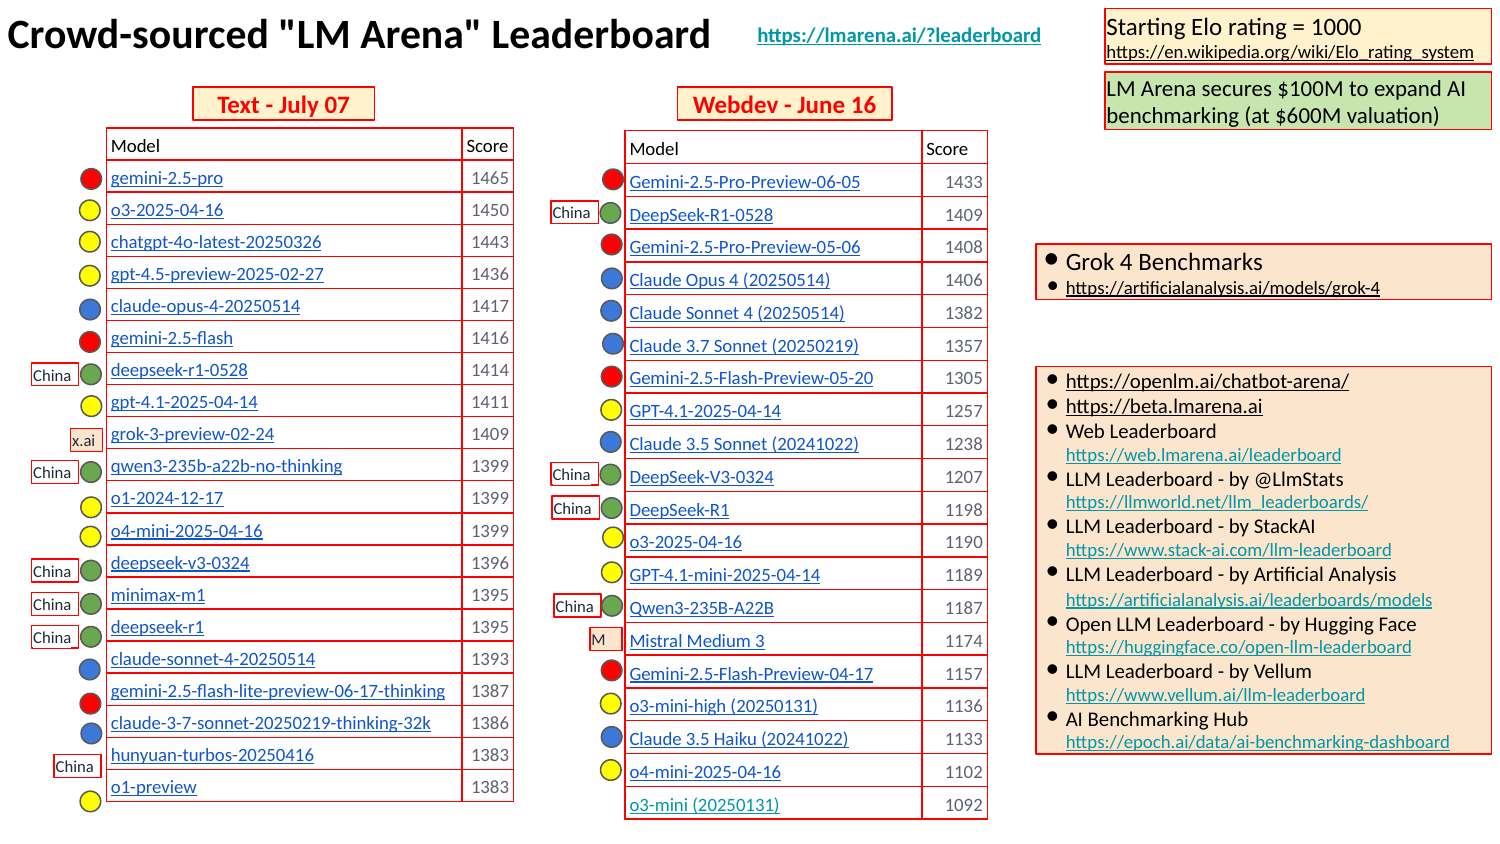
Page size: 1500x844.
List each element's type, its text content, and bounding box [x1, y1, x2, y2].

table_cell 1433 [923, 164, 987, 196]
table_cell 1383 [463, 738, 513, 769]
table_cell chatgpt-4o-latest-20250326 [107, 225, 461, 256]
table_cell GPT-4.1-2025-04-14 [626, 394, 921, 425]
table_cell gpt-4.1-2025-04-14 [107, 385, 461, 416]
text_box [80, 626, 102, 648]
table_cell hunyuan-turbos-20250416 [107, 738, 461, 769]
text_box China [31, 592, 79, 616]
text_box [601, 595, 623, 617]
text_box Webdev - June 16 [677, 87, 892, 121]
text_box [80, 461, 102, 483]
table_cell DeepSeek-R1-0528 [626, 197, 921, 228]
table_cell 1092 [923, 787, 987, 818]
table_cell minimax-m1 [107, 578, 461, 608]
table_cell 1238 [923, 426, 987, 458]
table_cell claude-3-7-sonnet-20250219-thinking-32k [107, 706, 461, 737]
table_cell 1465 [463, 161, 513, 191]
table_cell grok-3-preview-02-24 [107, 417, 461, 448]
table_cell gemini-2.5-pro [107, 161, 461, 191]
table_cell 1411 [463, 385, 513, 416]
table_cell Qwen3-235B-A22B [626, 590, 921, 622]
table_cell deepseek-r1-0528 [107, 353, 461, 384]
text_box China [550, 462, 599, 486]
table_cell 1157 [923, 656, 987, 687]
text_box [600, 464, 621, 485]
text_box [602, 333, 624, 354]
table_header Model [626, 131, 921, 163]
table_cell 1189 [923, 558, 987, 589]
table_cell o1-preview [107, 770, 461, 801]
text_box [601, 562, 623, 583]
table_cell 1174 [923, 623, 987, 654]
text_box [79, 331, 101, 353]
table_cell Claude Sonnet 4 (20250514) [626, 295, 921, 327]
text_box [80, 497, 102, 518]
text_box China [550, 200, 599, 224]
table_cell 1396 [463, 546, 513, 576]
table_cell 1450 [463, 193, 513, 224]
table_cell o3-2025-04-16 [107, 193, 461, 224]
text_box [79, 659, 100, 680]
text_box [80, 526, 101, 547]
table_cell Claude Opus 4 (20250514) [626, 263, 921, 294]
text_box Starting Elo rating = 1000 https://en.wikipedia.org/wiki/Elo_rating_system [1105, 8, 1492, 64]
table_cell 1187 [923, 590, 987, 622]
text_box [79, 299, 101, 320]
text_box China [554, 594, 602, 618]
text_box [79, 231, 101, 252]
table_cell 1190 [923, 525, 987, 556]
table_cell 1409 [463, 417, 513, 448]
table_cell Gemini-2.5-Pro-Preview-05-06 [626, 230, 921, 261]
table_cell claude-sonnet-4-20250514 [107, 642, 461, 672]
text_box [600, 300, 622, 322]
table_cell GPT-4.1-mini-2025-04-14 [626, 558, 921, 589]
table_cell claude-opus-4-20250514 [107, 289, 461, 320]
table_cell Claude 3.5 Haiku (20241022) [626, 721, 921, 753]
text_box China [552, 495, 600, 519]
table_cell 1406 [923, 263, 987, 294]
table_cell o4-mini-2025-04-16 [107, 514, 461, 544]
text_box x.ai [70, 428, 103, 452]
text_box https://openlm.ai/chatbot-arena/ https://beta.lmarena.ai Web Leaderboard https://web.lmarena.ai/leaderboard LLM Leaderboard - by @LlmStats https://llmworld.net/llm_leaderboards/ LLM Leaderboard - by StackAI https://www.stack-ai.com/llm-leaderboard LLM Leaderboard - by Artificial Analysis https://artificialanalysis.ai/leaderboards/models Open LLM Leaderboard - by Hugging Face https://huggingface.co/open-llm-leaderboard LLM Leaderboard - by Vellum https://www.vellum.ai/llm-leaderboard AI Benchmarking Hub https://epoch.ai/data/ai-benchmarking-dashboard [1036, 366, 1492, 755]
table_header Model [107, 129, 461, 159]
text_box [600, 202, 621, 224]
text_box [601, 660, 622, 681]
text_box [80, 593, 102, 615]
table_cell gemini-2.5-flash-lite-preview-06-17-thinking [107, 674, 461, 705]
table_cell 1257 [923, 394, 987, 425]
text_box [601, 497, 622, 519]
table_cell 1409 [923, 197, 987, 228]
text_box M [590, 627, 623, 651]
table_cell gpt-4.5-preview-2025-02-27 [107, 257, 461, 288]
table_cell 1395 [463, 610, 513, 640]
table_cell 1399 [463, 449, 513, 480]
table_cell o3-2025-04-16 [626, 525, 921, 556]
table_cell 1436 [463, 257, 513, 288]
table_cell 1207 [923, 459, 987, 491]
table_cell 1399 [463, 514, 513, 544]
table_cell Claude 3.5 Sonnet (20241022) [626, 426, 921, 458]
table_cell 1395 [463, 578, 513, 608]
text_box [600, 693, 622, 714]
text_box [600, 399, 622, 421]
text_box LM Arena secures $100M to expand AI benchmarking (at $600M valuation) [1105, 71, 1492, 130]
text_box [81, 395, 102, 417]
text_box [79, 265, 101, 287]
text_box [601, 726, 622, 748]
table_cell 1417 [463, 289, 513, 320]
text_box [80, 693, 101, 714]
table_cell o3-mini-high (20250131) [626, 689, 921, 720]
text_box [79, 200, 101, 221]
text_box Grok 4 Benchmarks https://artificialanalysis.ai/models/grok-4 [1036, 243, 1492, 300]
table_cell 1399 [463, 481, 513, 512]
text_box China [31, 625, 79, 649]
text_box [600, 431, 622, 453]
table_cell deepseek-r1 [107, 610, 461, 640]
text_box [601, 268, 623, 289]
table_cell 1387 [463, 674, 513, 705]
table_cell o3-mini (20250131) [626, 787, 921, 818]
table_cell 1383 [463, 770, 513, 801]
table_cell Gemini-2.5-Flash-Preview-04-17 [626, 656, 921, 687]
text_box [80, 560, 102, 581]
text_box [601, 234, 622, 255]
table_cell 1393 [463, 642, 513, 672]
table_cell gemini-2.5-flash [107, 321, 461, 352]
table_cell 1443 [463, 225, 513, 256]
table_cell 1408 [923, 230, 987, 261]
table_cell 1136 [923, 689, 987, 720]
table_cell 1102 [923, 754, 987, 786]
table_header Score [463, 129, 513, 159]
text_box [602, 169, 624, 190]
text_box Text - July 07 [192, 87, 375, 121]
text_box https://lmarena.ai/?leaderboard [729, 19, 1079, 48]
table_cell 1382 [923, 295, 987, 327]
table_cell 1416 [463, 321, 513, 352]
text_box [81, 723, 102, 744]
table_cell Mistral Medium 3 [626, 623, 921, 654]
table_cell qwen3-235b-a22b-no-thinking [107, 449, 461, 480]
text_box China [31, 460, 79, 484]
table_cell 1198 [923, 492, 987, 523]
table_cell Gemini-2.5-Pro-Preview-06-05 [626, 164, 921, 196]
table_cell o4-mini-2025-04-16 [626, 754, 921, 786]
table_cell o1-2024-12-17 [107, 481, 461, 512]
text_box Crowd-sourced "LM Arena" Leaderboard [6, 5, 754, 58]
table_header Score [923, 131, 987, 163]
table_cell 1133 [923, 721, 987, 753]
text_box [80, 791, 101, 812]
text_box China [31, 559, 79, 583]
text_box [80, 364, 102, 385]
text_box [602, 527, 624, 548]
table_cell deepseek-v3-0324 [107, 546, 461, 576]
table_cell DeepSeek-V3-0324 [626, 459, 921, 491]
table_cell 1414 [463, 353, 513, 384]
table_cell 1386 [463, 706, 513, 737]
text_box [600, 759, 622, 781]
text_box China [54, 754, 102, 778]
text_box [80, 168, 102, 190]
table_cell DeepSeek-R1 [626, 492, 921, 523]
table_cell Gemini-2.5-Flash-Preview-05-20 [626, 361, 921, 392]
text_box [601, 366, 622, 387]
table_cell Claude 3.7 Sonnet (20250219) [626, 328, 921, 360]
table_cell 1357 [923, 328, 987, 360]
table_cell 1305 [923, 361, 987, 392]
text_box China [31, 362, 79, 386]
